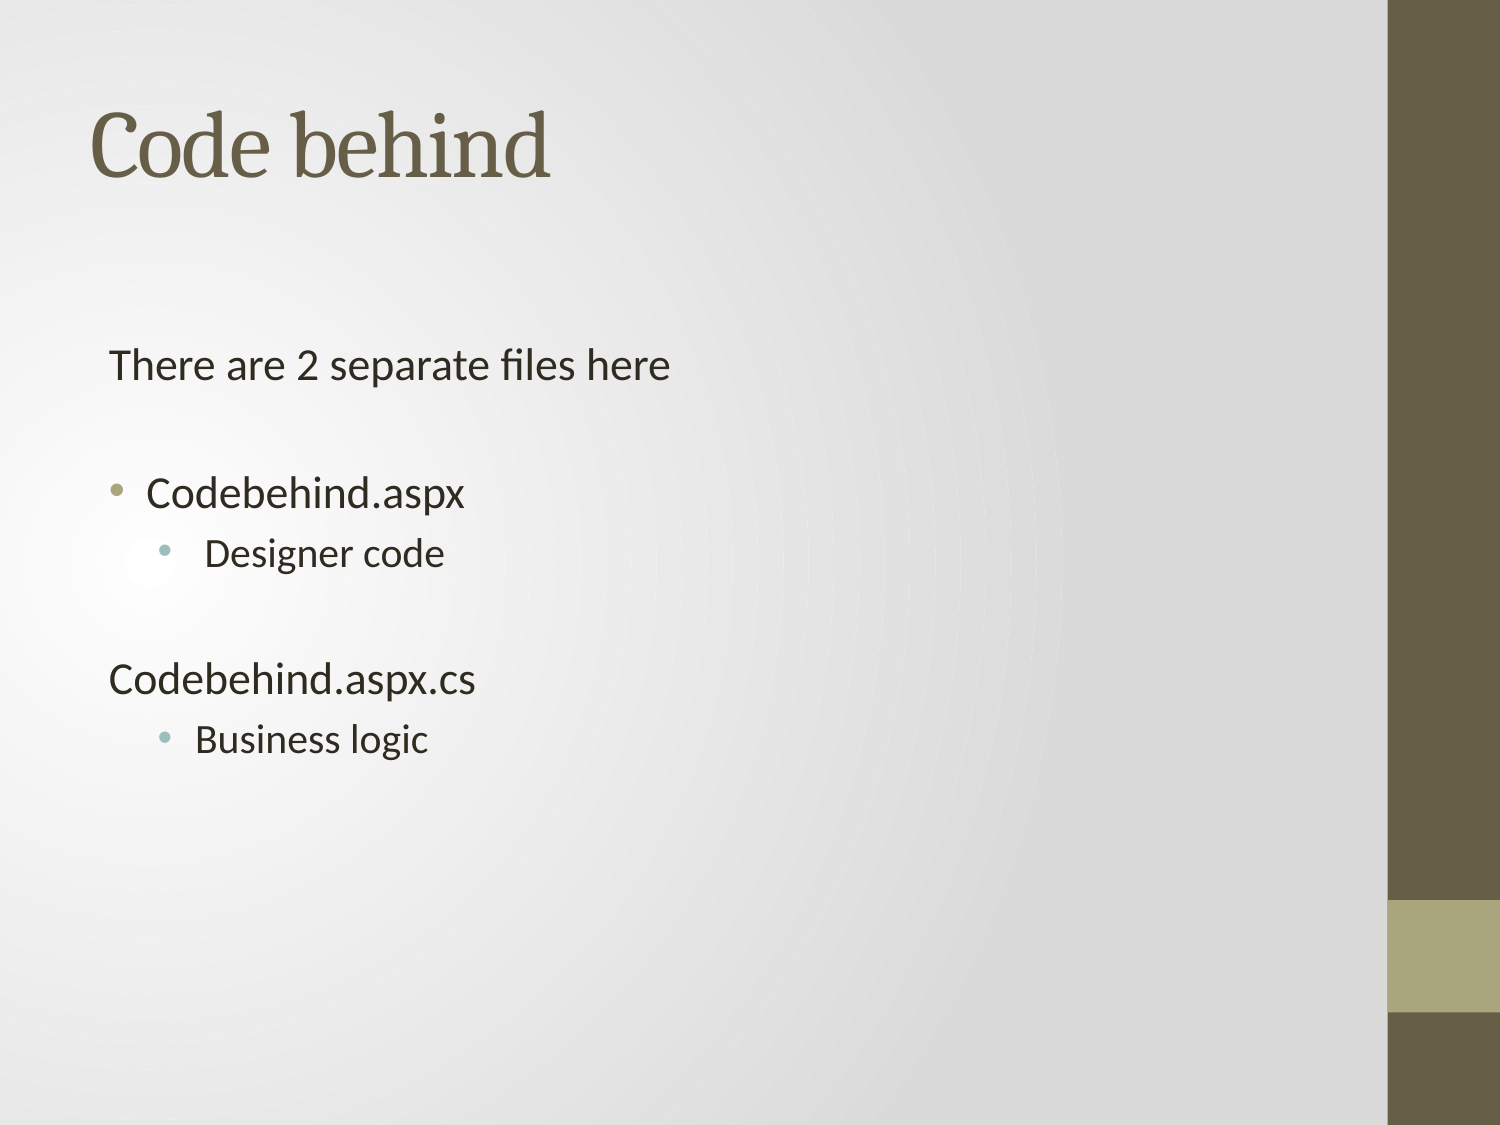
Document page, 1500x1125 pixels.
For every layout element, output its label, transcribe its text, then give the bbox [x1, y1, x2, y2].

title Code behind [75, 45, 1325, 233]
list There are 2 separate files here Codebehind.aspx Designer code Codebehind.aspx.cs Business logic [75, 262, 1325, 1050]
